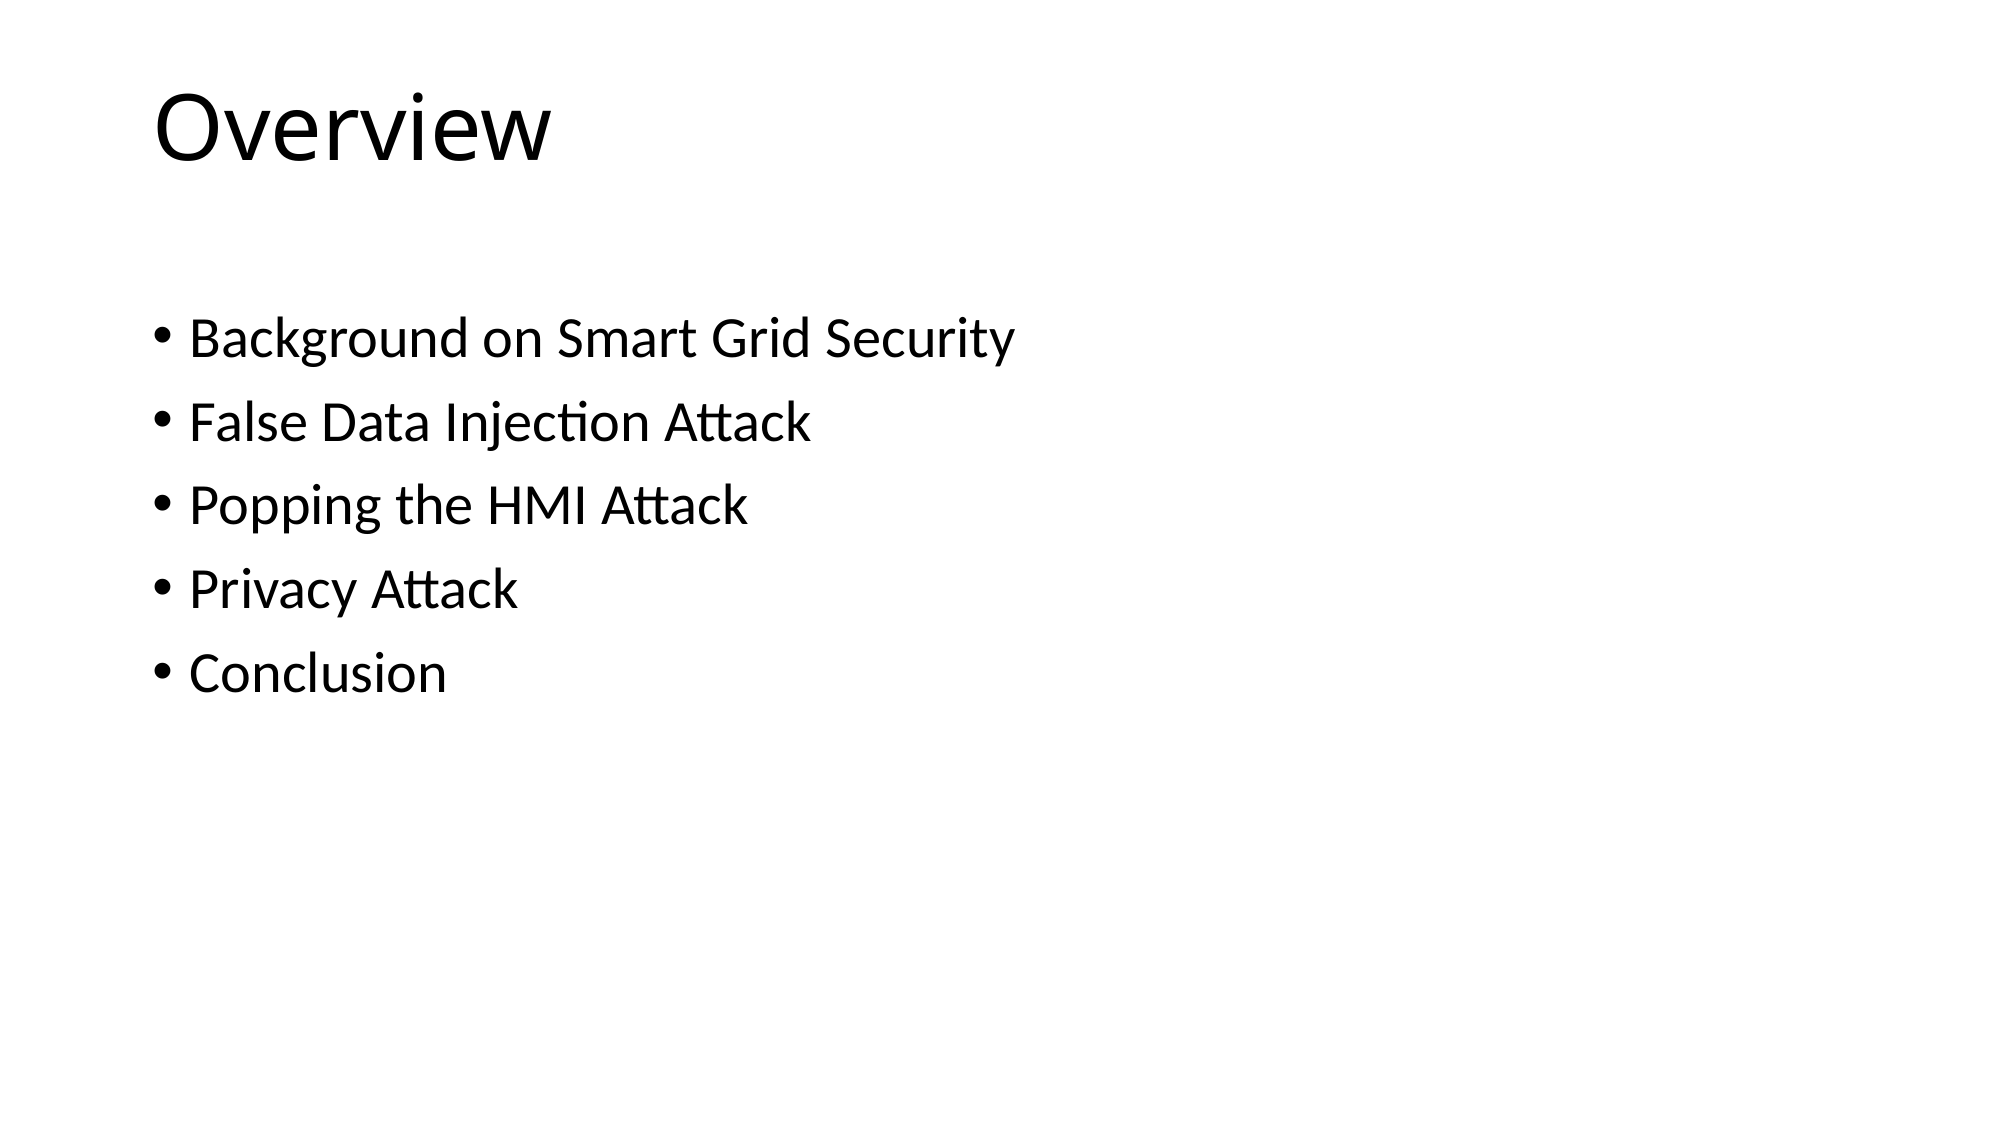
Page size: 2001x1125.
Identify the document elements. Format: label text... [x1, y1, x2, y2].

title Overview [137, 22, 1863, 240]
list Background on Smart Grid Security False Data Injection Attack Popping the HMI Attack Privacy Attack Conclusion [137, 299, 1863, 1014]
